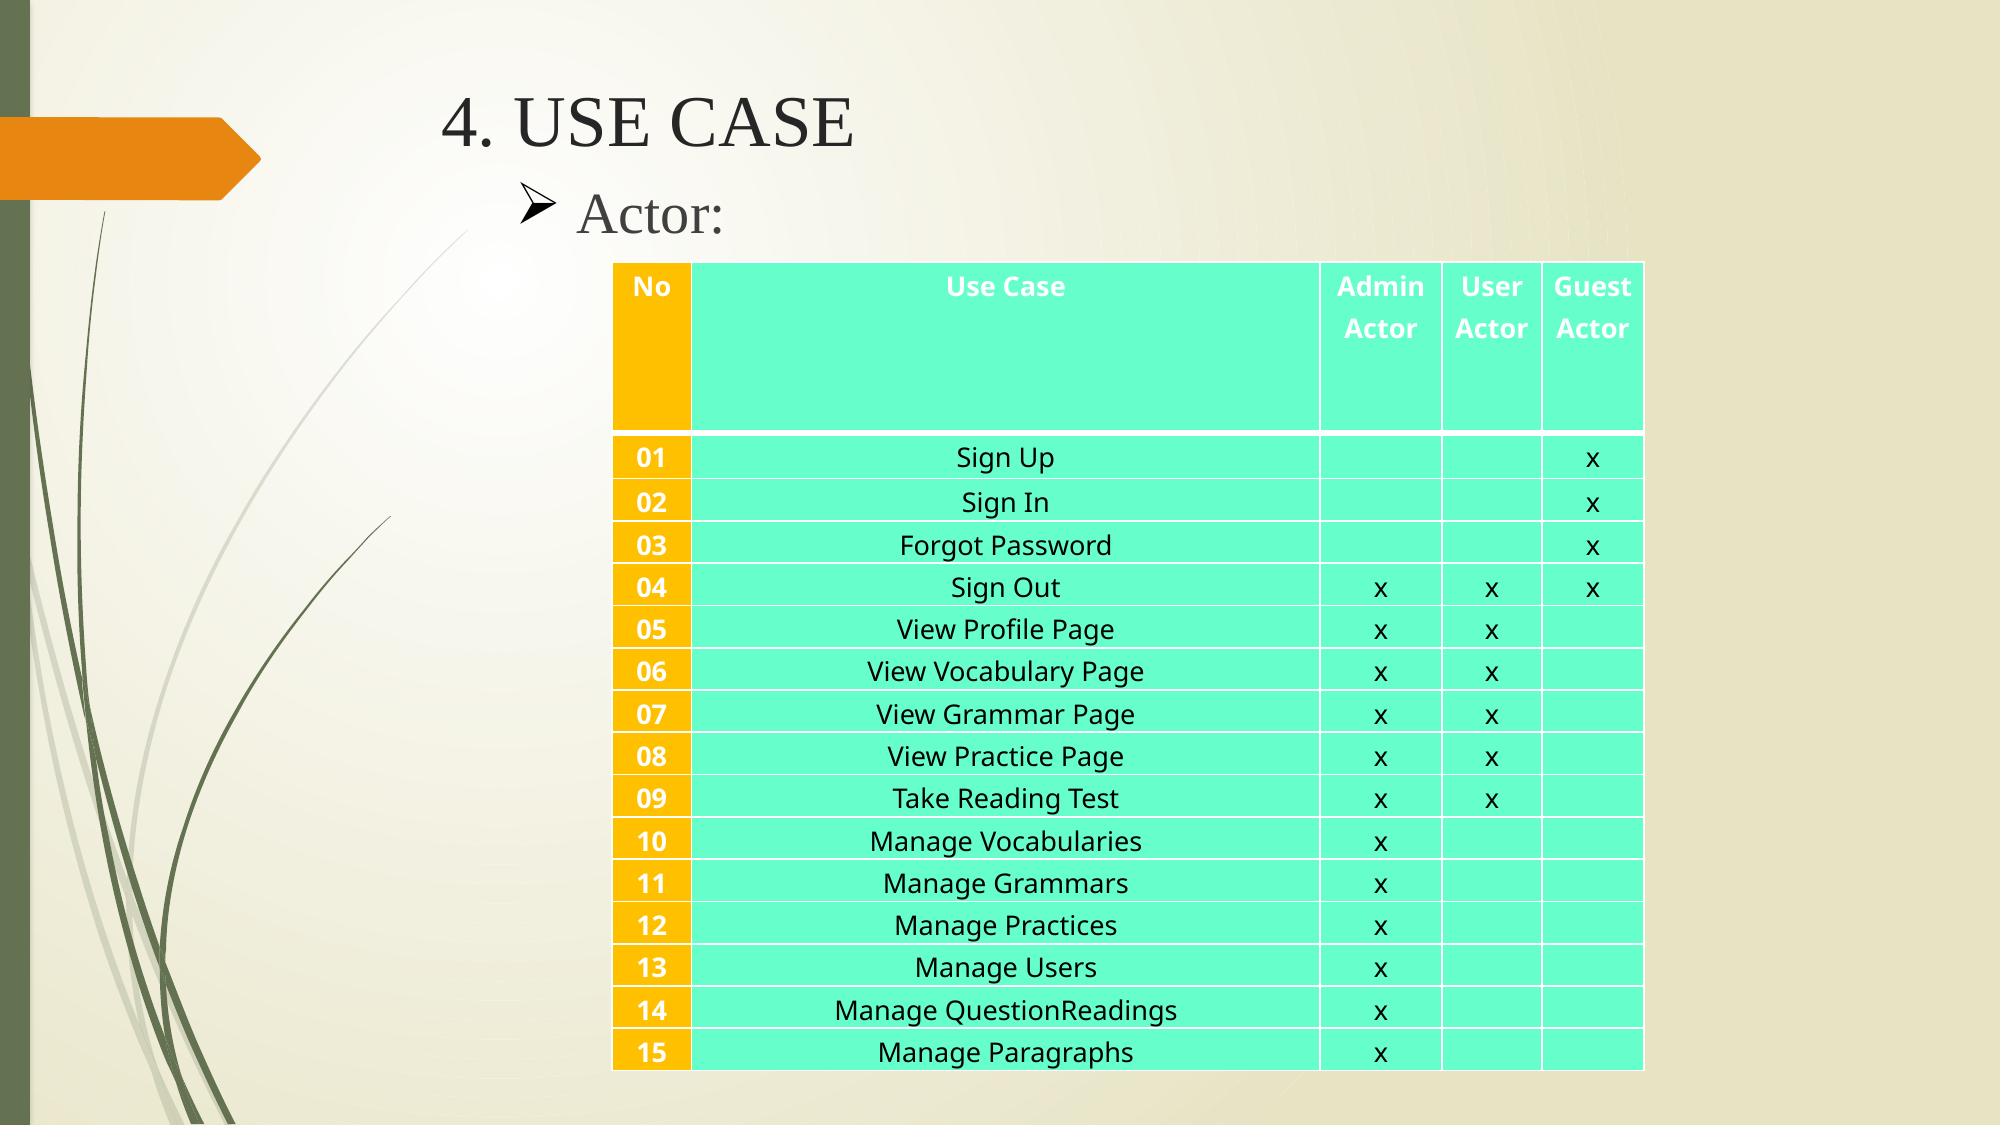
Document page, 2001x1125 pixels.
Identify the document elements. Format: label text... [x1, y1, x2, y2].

table_cell [1543, 860, 1643, 901]
table_cell x [1321, 818, 1441, 858]
table_cell [1443, 436, 1541, 478]
table_cell 13 [613, 945, 691, 985]
table_cell [1443, 1029, 1541, 1070]
table_cell View Grammar Page [692, 691, 1319, 731]
table_header No [613, 263, 691, 430]
table_cell Sign Out [692, 564, 1319, 605]
table_cell x [1443, 606, 1541, 647]
table_cell [1543, 1029, 1643, 1070]
table_cell x [1443, 564, 1541, 605]
table_cell [1443, 902, 1541, 943]
title 4. USE CASE [425, 65, 1888, 168]
table_cell x [1443, 649, 1541, 689]
table_cell [1443, 860, 1541, 901]
list Actor: [425, 168, 1888, 1100]
table_cell x [1321, 987, 1441, 1027]
table_cell x [1321, 902, 1441, 943]
table_cell 10 [613, 818, 691, 858]
table_cell 02 [613, 479, 691, 520]
table_cell Manage Practices [692, 902, 1319, 943]
table_cell x [1543, 436, 1643, 478]
table_cell x [1543, 564, 1643, 605]
table_cell 11 [613, 860, 691, 901]
table_header User Actor [1443, 263, 1541, 430]
table_cell 05 [613, 606, 691, 647]
table_cell Manage Vocabularies [692, 818, 1319, 858]
table_cell Manage Paragraphs [692, 1029, 1319, 1070]
table_cell 01 [613, 436, 691, 478]
table_cell 12 [613, 902, 691, 943]
table_cell x [1321, 775, 1441, 816]
table_cell [1543, 733, 1643, 774]
table_cell Forgot Password [692, 522, 1319, 562]
table_cell [1443, 818, 1541, 858]
table_cell x [1321, 649, 1441, 689]
table_cell x [1443, 691, 1541, 731]
table_cell [1543, 987, 1643, 1027]
table_cell View Profile Page [692, 606, 1319, 647]
table_cell x [1321, 860, 1441, 901]
table_cell x [1321, 733, 1441, 774]
table_cell x [1443, 733, 1541, 774]
table_cell [1321, 436, 1441, 478]
table_cell [1543, 818, 1643, 858]
table_cell 08 [613, 733, 691, 774]
table_cell x [1443, 775, 1541, 816]
table_cell Sign In [692, 479, 1319, 520]
table_cell Manage Grammars [692, 860, 1319, 901]
table_cell x [1321, 1029, 1441, 1070]
table_cell x [1321, 945, 1441, 985]
table_cell 07 [613, 691, 691, 731]
table_cell [1321, 479, 1441, 520]
table_cell [1443, 945, 1541, 985]
table_header Admin Actor [1321, 263, 1441, 430]
table_cell 09 [613, 775, 691, 816]
table_header Guest Actor [1543, 263, 1643, 430]
table_cell 03 [613, 522, 691, 562]
table_cell [1543, 606, 1643, 647]
table_cell [1443, 479, 1541, 520]
table_cell [1543, 649, 1643, 689]
table_cell 15 [613, 1029, 691, 1070]
table_cell x [1321, 606, 1441, 647]
table_cell [1543, 691, 1643, 731]
table_cell [1321, 522, 1441, 562]
table_cell [1443, 987, 1541, 1027]
table_cell Manage Users [692, 945, 1319, 985]
table_cell x [1543, 479, 1643, 520]
table_cell x [1543, 522, 1643, 562]
table_cell x [1321, 564, 1441, 605]
table_cell [1543, 945, 1643, 985]
table_cell Sign Up [692, 436, 1319, 478]
table_cell 04 [613, 564, 691, 605]
table_cell Manage QuestionReadings [692, 987, 1319, 1027]
table_cell View Practice Page [692, 733, 1319, 774]
table_cell [1543, 775, 1643, 816]
table_cell x [1321, 691, 1441, 731]
table_cell Take Reading Test [692, 775, 1319, 816]
table_cell 06 [613, 649, 691, 689]
table_cell [1443, 522, 1541, 562]
table_cell [1543, 902, 1643, 943]
table_cell View Vocabulary Page [692, 649, 1319, 689]
table_header Use Case [692, 263, 1319, 430]
table_cell 14 [613, 987, 691, 1027]
